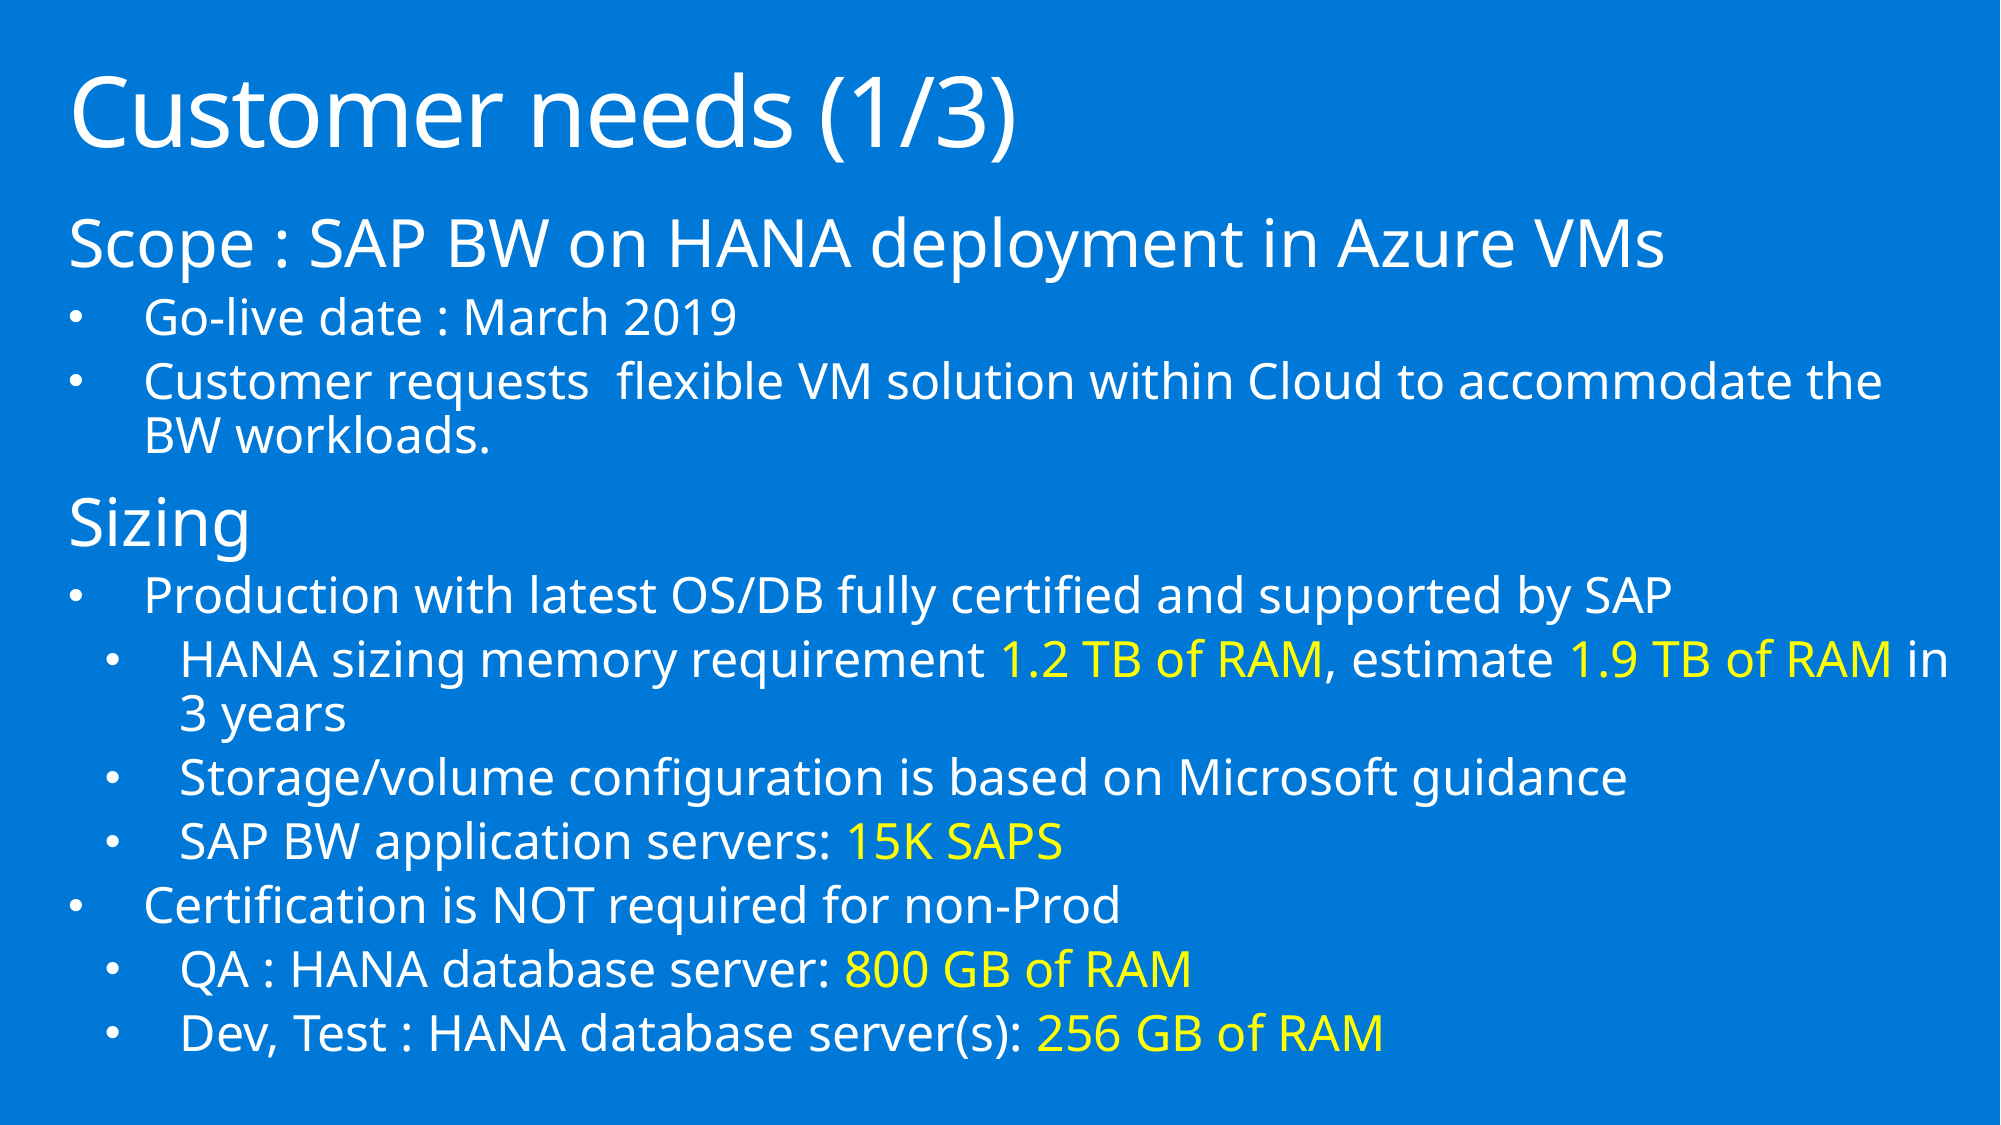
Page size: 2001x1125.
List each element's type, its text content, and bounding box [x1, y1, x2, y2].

list Scope : SAP BW on HANA deployment in Azure VMs Go-live date : March 2019 Customer requests flexible VM solution within Cloud to accommodate the BW workloads. [44, 195, 1956, 473]
text_box Sizing Production with latest OS/DB fully certified and supported by SAP HANA sizing memory requirement 1.2 TB of RAM, estimate 1.9 TB of RAM in 3 years Storage/volume configuration is based on Microsoft guidance SAP BW application servers: 15K SAPS Certification is NOT required for non-Prod QA : HANA database server: 800 GB of RAM Dev, Test : HANA database server(s): 256 GB of RAM [44, 473, 2000, 1024]
title Customer needs (1/3) [44, 47, 1957, 196]
list Scope : SAP BW on HANA deployment in Azure VMs Go-live date : March 2019 Customer requests flexible VM solution within Cloud to accommodate the BW workloads. [44, 1024, 1956, 1061]
